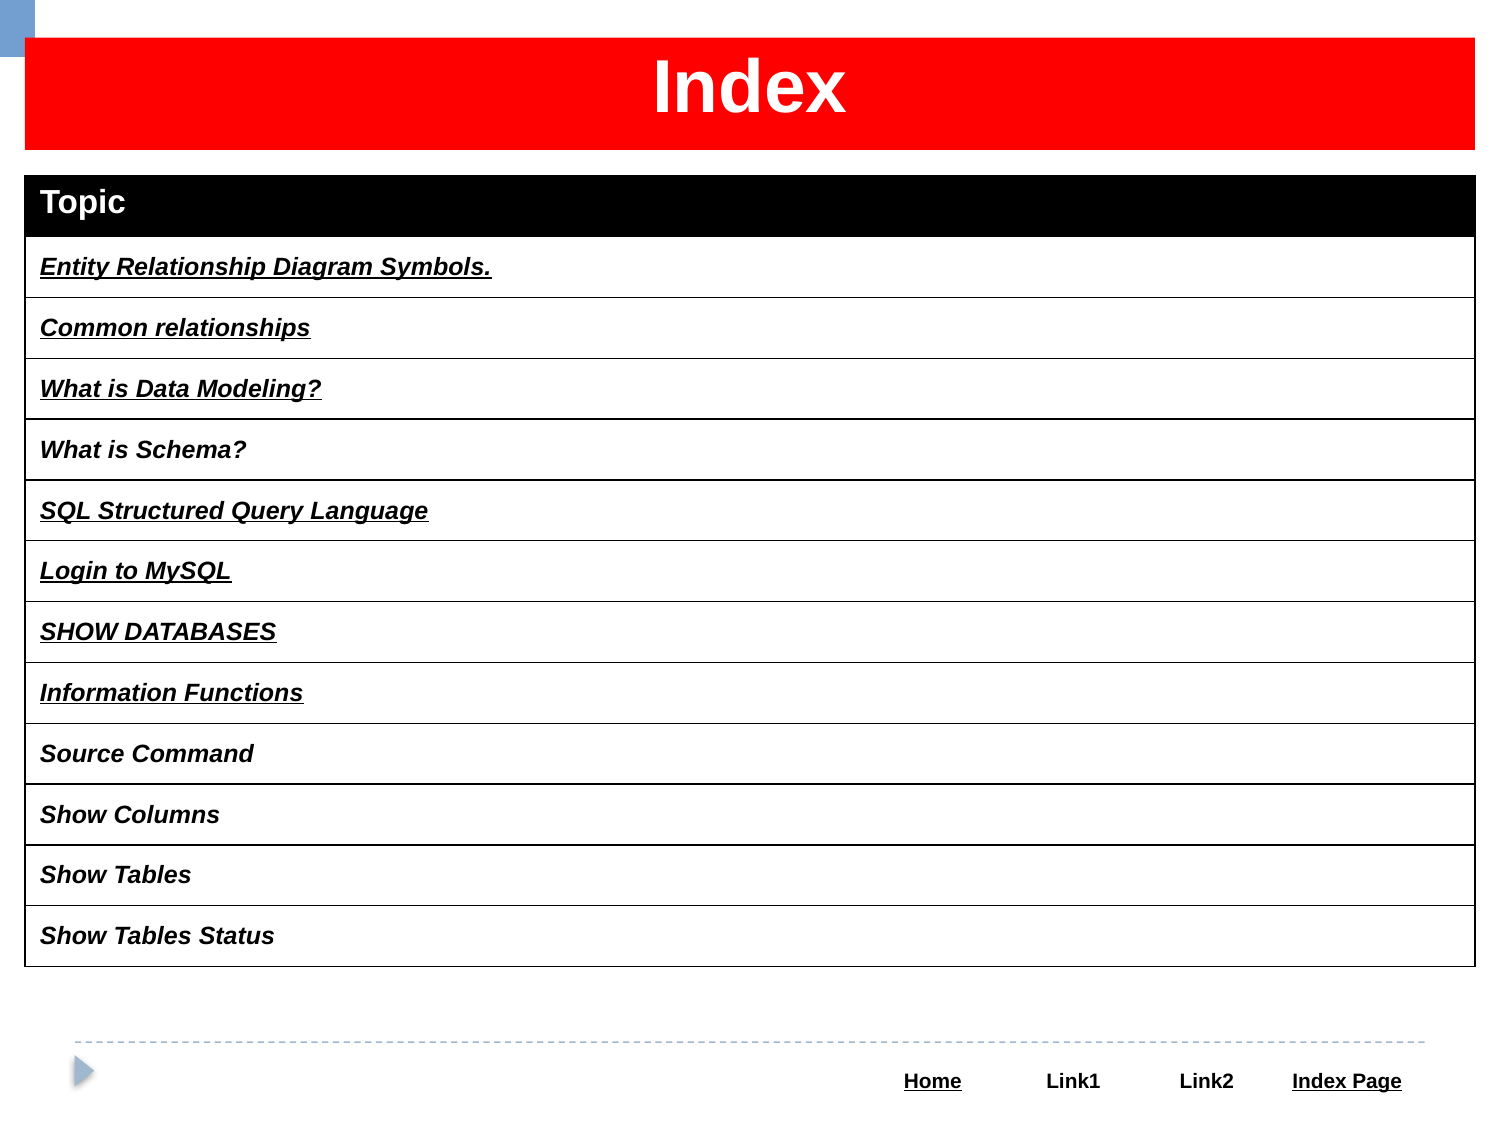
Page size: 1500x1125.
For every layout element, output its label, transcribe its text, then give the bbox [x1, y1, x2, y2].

table_cell Show Tables Status [26, 906, 1474, 966]
table_cell Show Columns [26, 785, 1474, 844]
table_cell Source Command [26, 724, 1474, 783]
table_header Topic [26, 176, 1474, 236]
table_cell Show Tables [26, 846, 1474, 905]
table_cell What is Schema? [26, 420, 1474, 479]
table_cell Entity Relationship Diagram Symbols. [26, 237, 1474, 297]
table_cell SHOW DATABASES [26, 602, 1474, 662]
table_cell Login to MySQL [26, 541, 1474, 601]
table_cell SQL Structured Query Language [26, 481, 1474, 540]
table_cell Information Functions [26, 663, 1474, 723]
table_cell Common relationships [26, 298, 1474, 358]
text_box Index [24, 37, 1475, 150]
table_cell What is Data Modeling? [26, 359, 1474, 418]
